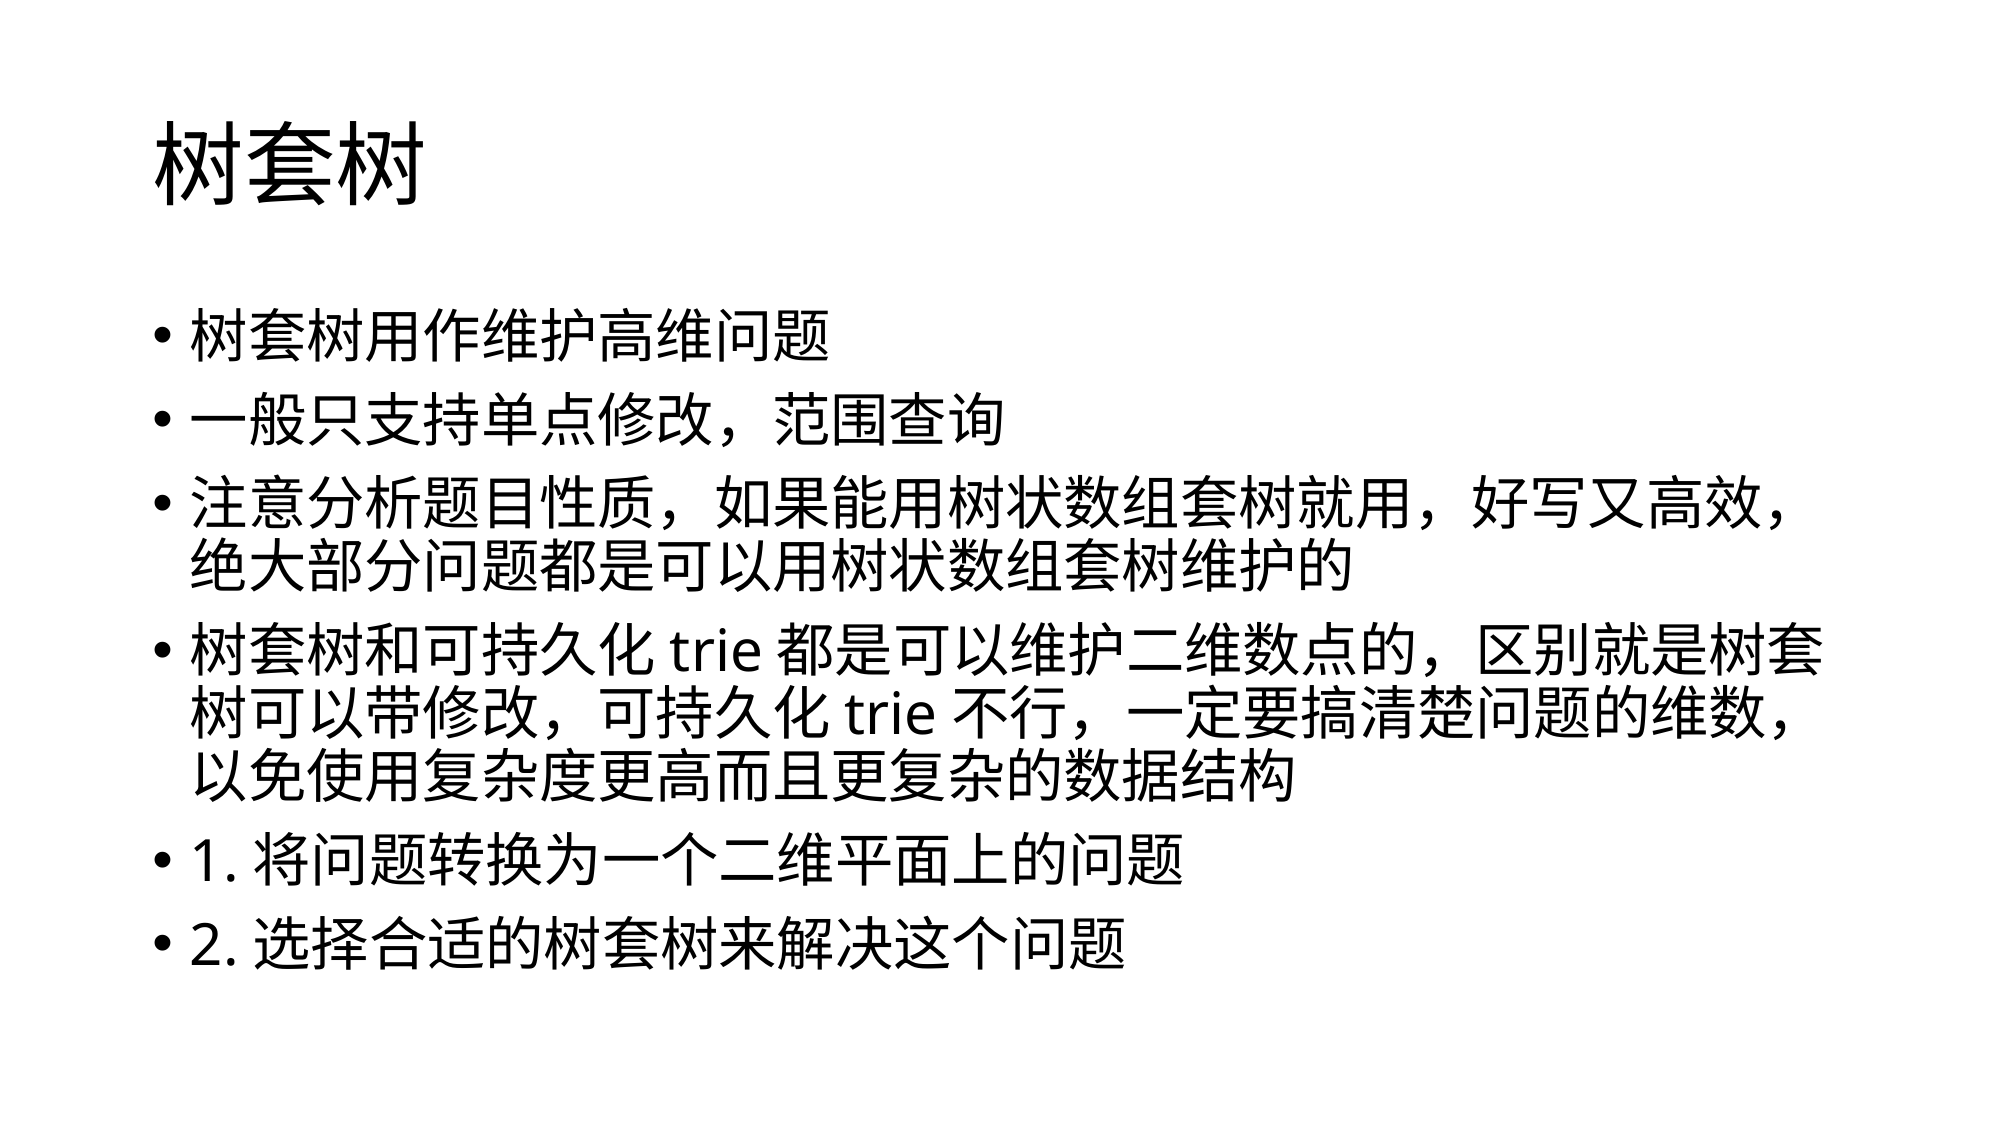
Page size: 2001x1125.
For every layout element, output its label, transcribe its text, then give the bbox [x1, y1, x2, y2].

list 树套树用作维护高维问题 一般只支持单点修改，范围查询 注意分析题目性质，如果能用树状数组套树就用，好写又高效，绝大部分问题都是可以用树状数组套树维护的 树套树和可持久化trie都是可以维护二维数点的，区别就是树套树可以带修改，可持久化trie不行，一定要搞清楚问题的维数，以免使用复杂度更高而且更复杂的数据结构 1.将问题转换为一个二维平面上的问题 2.选择合适的树套树来解决这个问题 [137, 299, 1863, 1014]
title 树套树 [137, 59, 1863, 278]
